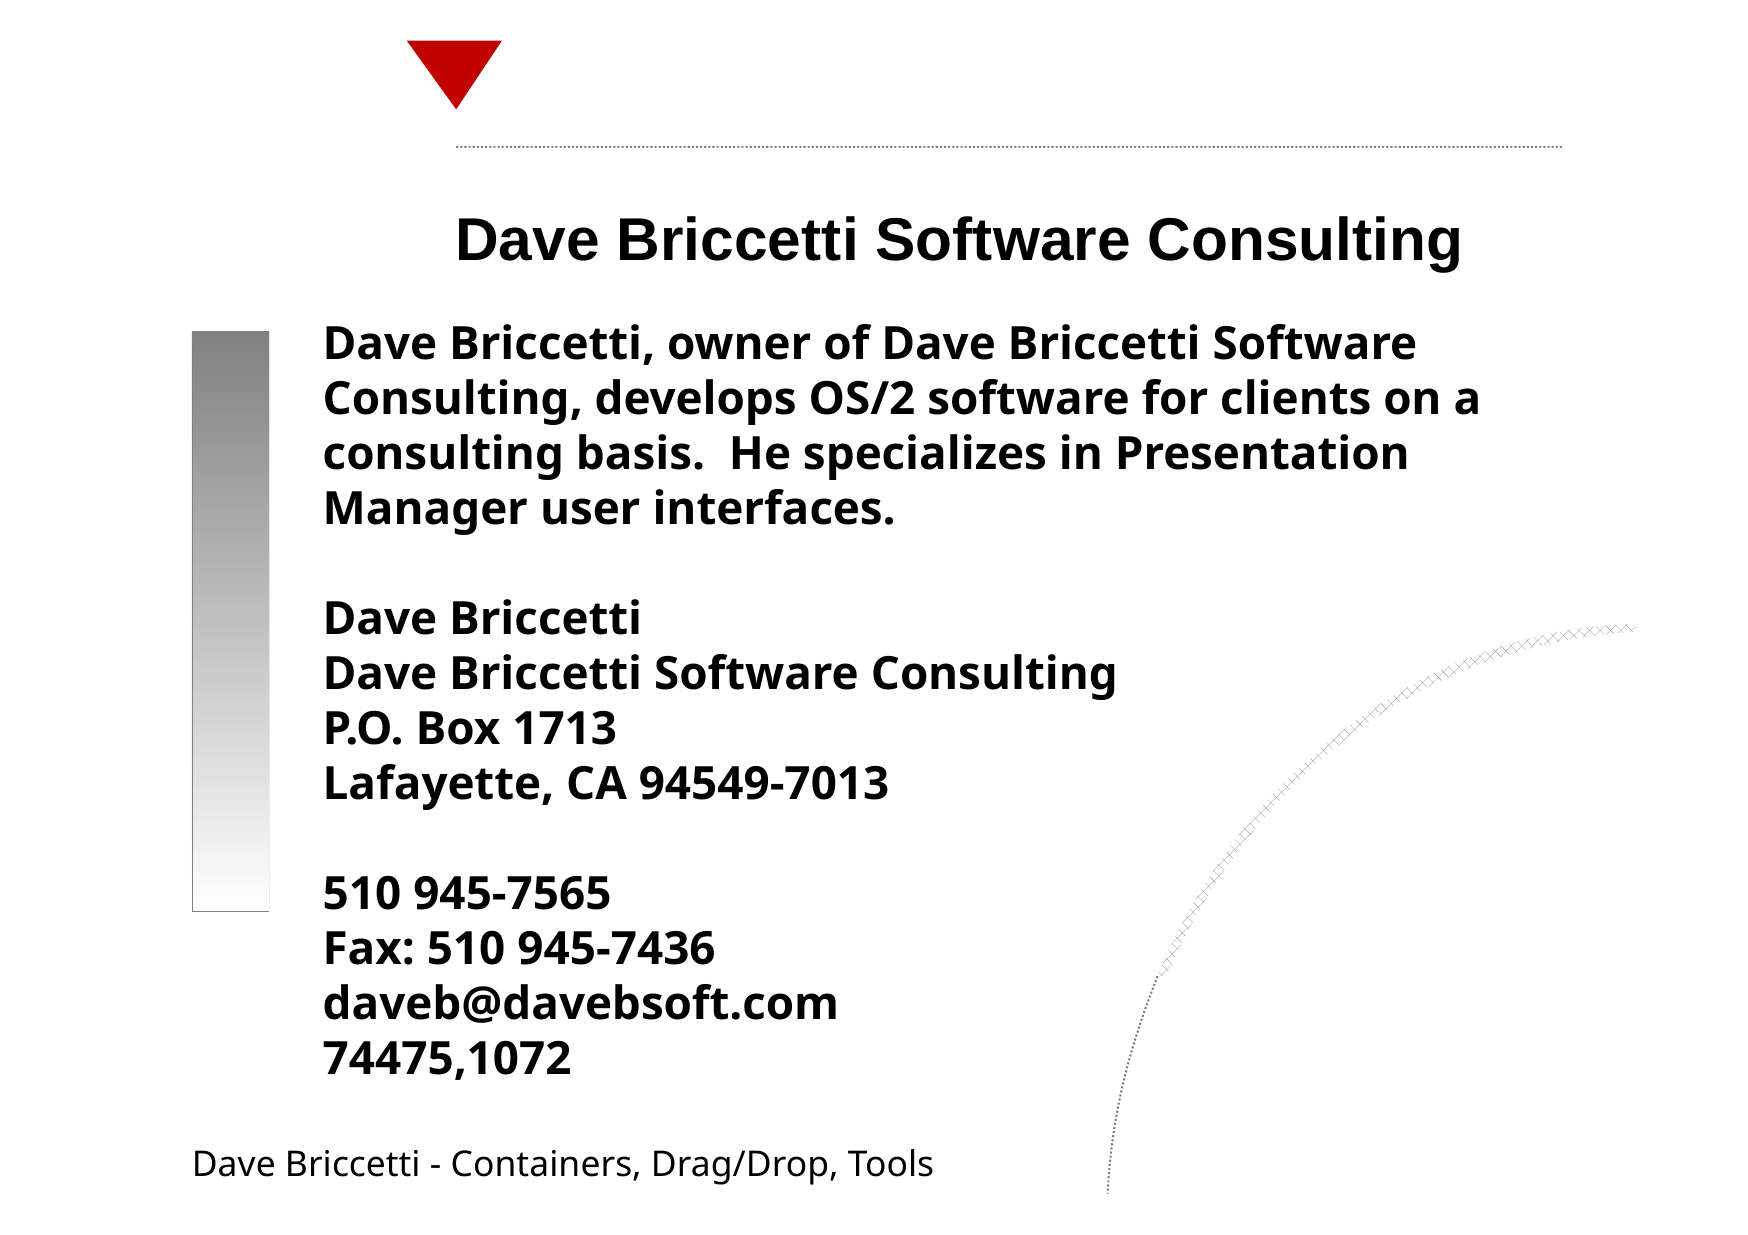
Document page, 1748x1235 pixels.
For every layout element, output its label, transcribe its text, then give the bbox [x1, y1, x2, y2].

text_box Dave Briccetti Software Consulting [455, 200, 1568, 273]
text_box [406, 40, 503, 110]
text_box [1112, 1084, 1133, 1141]
text_box Dave Briccetti - Containers, Drag/Drop, Tools [191, 1141, 1505, 1184]
text_box [191, 331, 270, 912]
text_box [1569, 624, 1636, 640]
text_box Dave Briccetti, owner of Dave Briccetti Software Consulting, develops OS/2 software for clients on a consulting basis. He specializes in Presentation Manager user interfaces. Dave Briccetti Dave Briccetti Software Consulting P.O. Box 1713 Lafayette, CA 94549-7013 510 945-7565 Fax: 510 945-7436 daveb@davebsoft.com 74475,1072 [322, 313, 1569, 1084]
